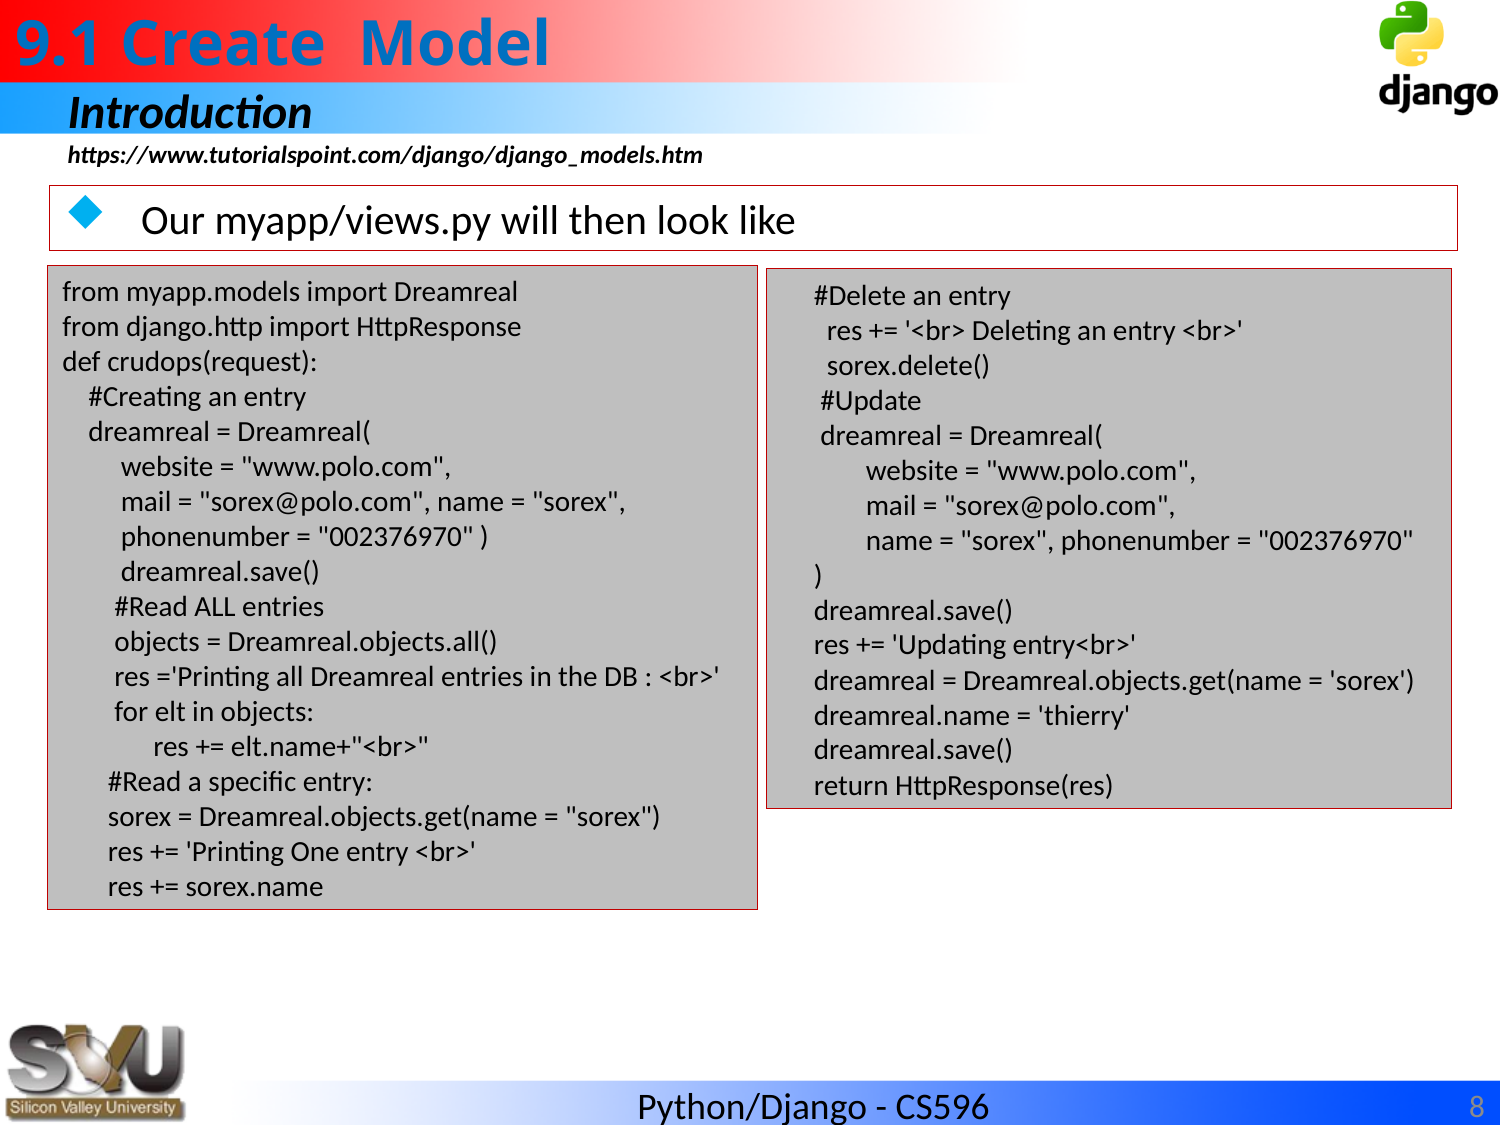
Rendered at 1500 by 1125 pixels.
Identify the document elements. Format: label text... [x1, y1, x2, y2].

text_box Our myapp/views.py will then look like [49, 185, 1458, 251]
text_box #Delete an entry res += '<br> Deleting an entry <br>' sorex.delete() #Update dreamreal = Dreamreal( website = "www.polo.com", mail = "sorex@polo.com", name = "sorex", phonenumber = "002376970" ) dreamreal.save() res += 'Updating entry<br>' dreamreal = Dreamreal.objects.get(name = 'sorex') dreamreal.name = 'thierry' dreamreal.save() return HttpResponse(res) [766, 268, 1452, 809]
picture [0, 0, 1500, 1125]
text_box from myapp.models import Dreamreal from django.http import HttpResponse def crudops(request): #Creating an entry dreamreal = Dreamreal( website = "www.polo.com", mail = "sorex@polo.com", name = "sorex", phonenumber = "002376970" ) dreamreal.save() #Read ALL entries objects = Dreamreal.objects.all() res ='Printing all Dreamreal entries in the DB : <br>' for elt in objects: res += elt.name+"<br>" #Read a specific entry: sorex = Dreamreal.objects.get(name = "sorex") res += 'Printing One entry <br>' res += sorex.name [47, 265, 758, 910]
slide_number 8 [1162, 1074, 1500, 1125]
text_box Introduction https://www.tutorialspoint.com/django/django_models.htm [52, 73, 1008, 176]
text_box Python/Django - CS596 [462, 1075, 1165, 1125]
title 9.1 Create Model [0, 0, 1375, 95]
